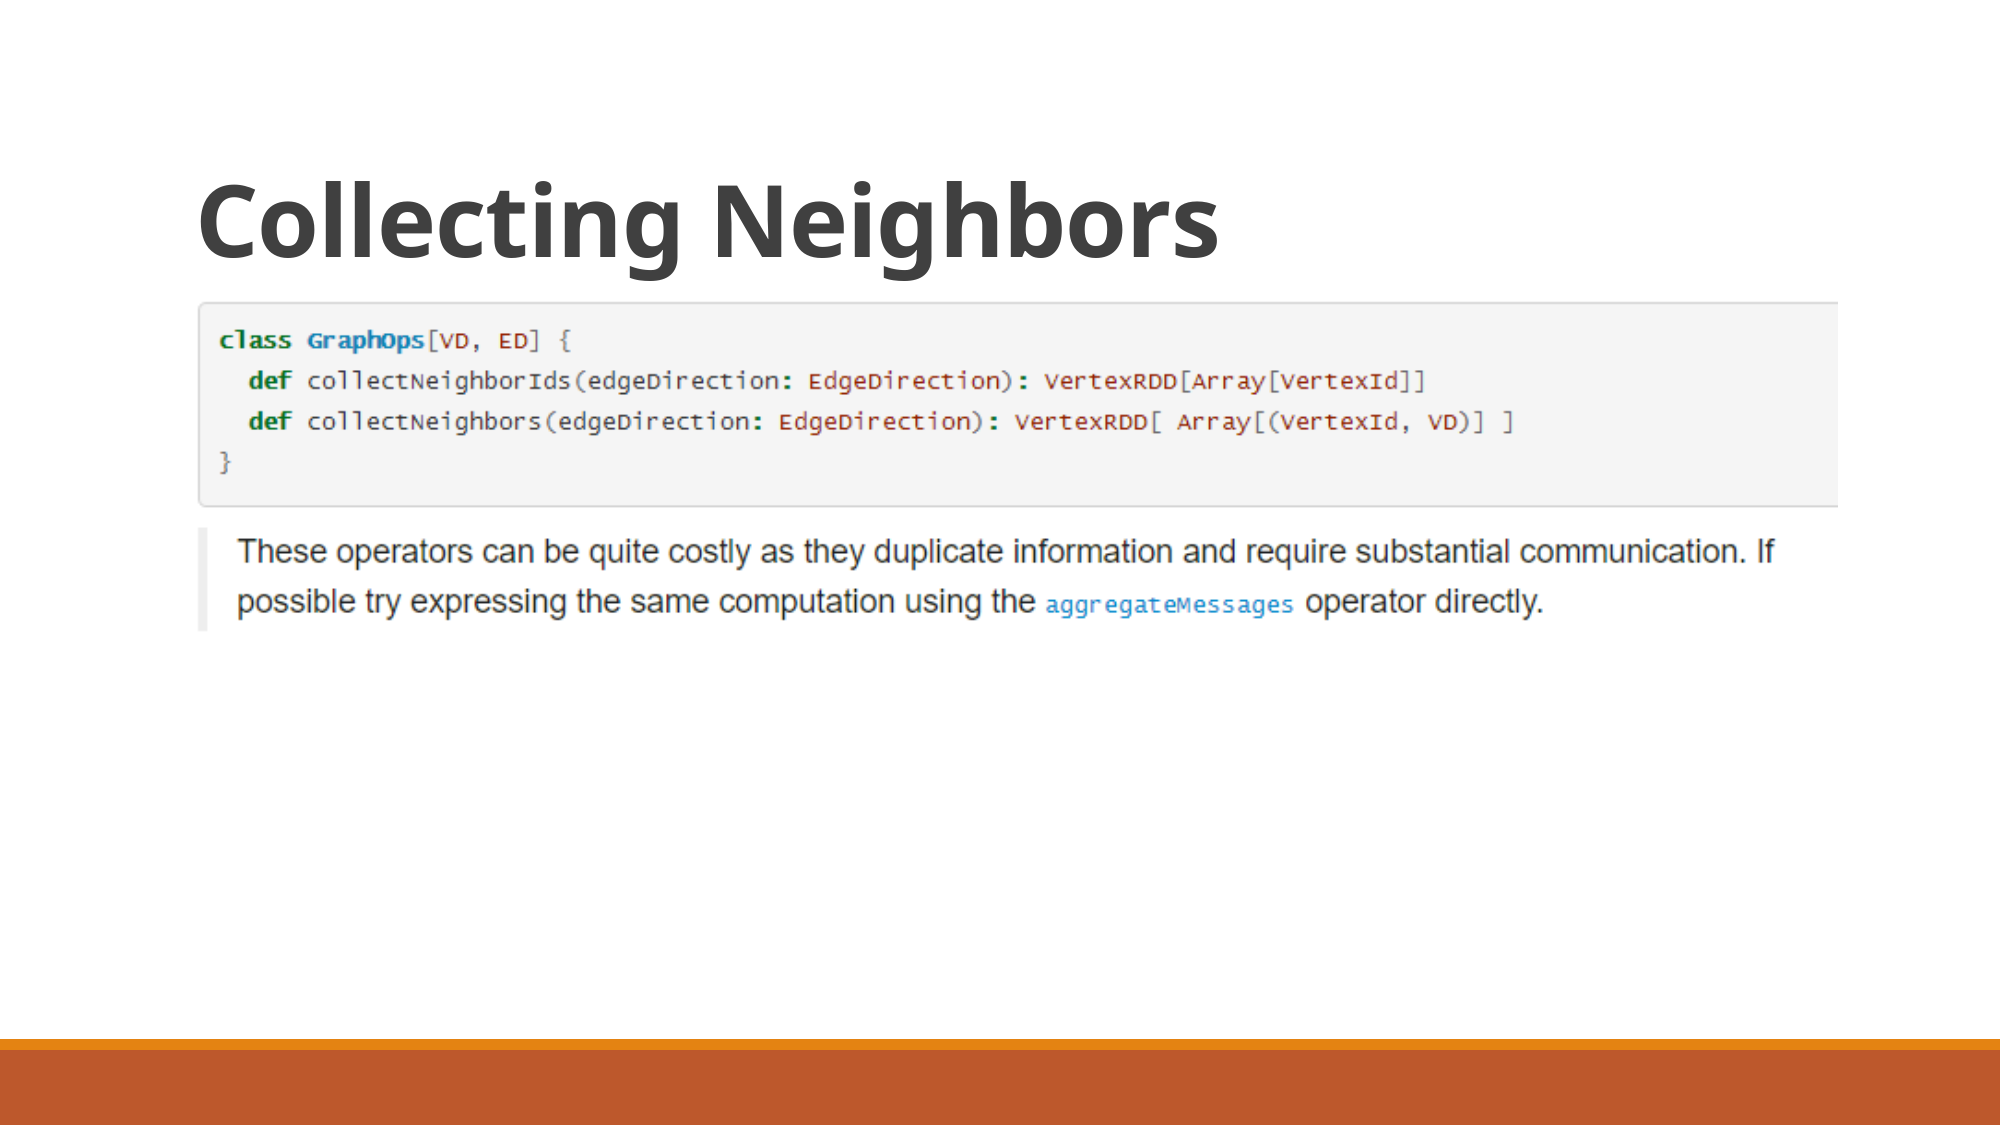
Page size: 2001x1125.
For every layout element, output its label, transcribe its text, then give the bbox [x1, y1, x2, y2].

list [179, 284, 1838, 651]
title Collecting Neighbors [180, 47, 1830, 282]
